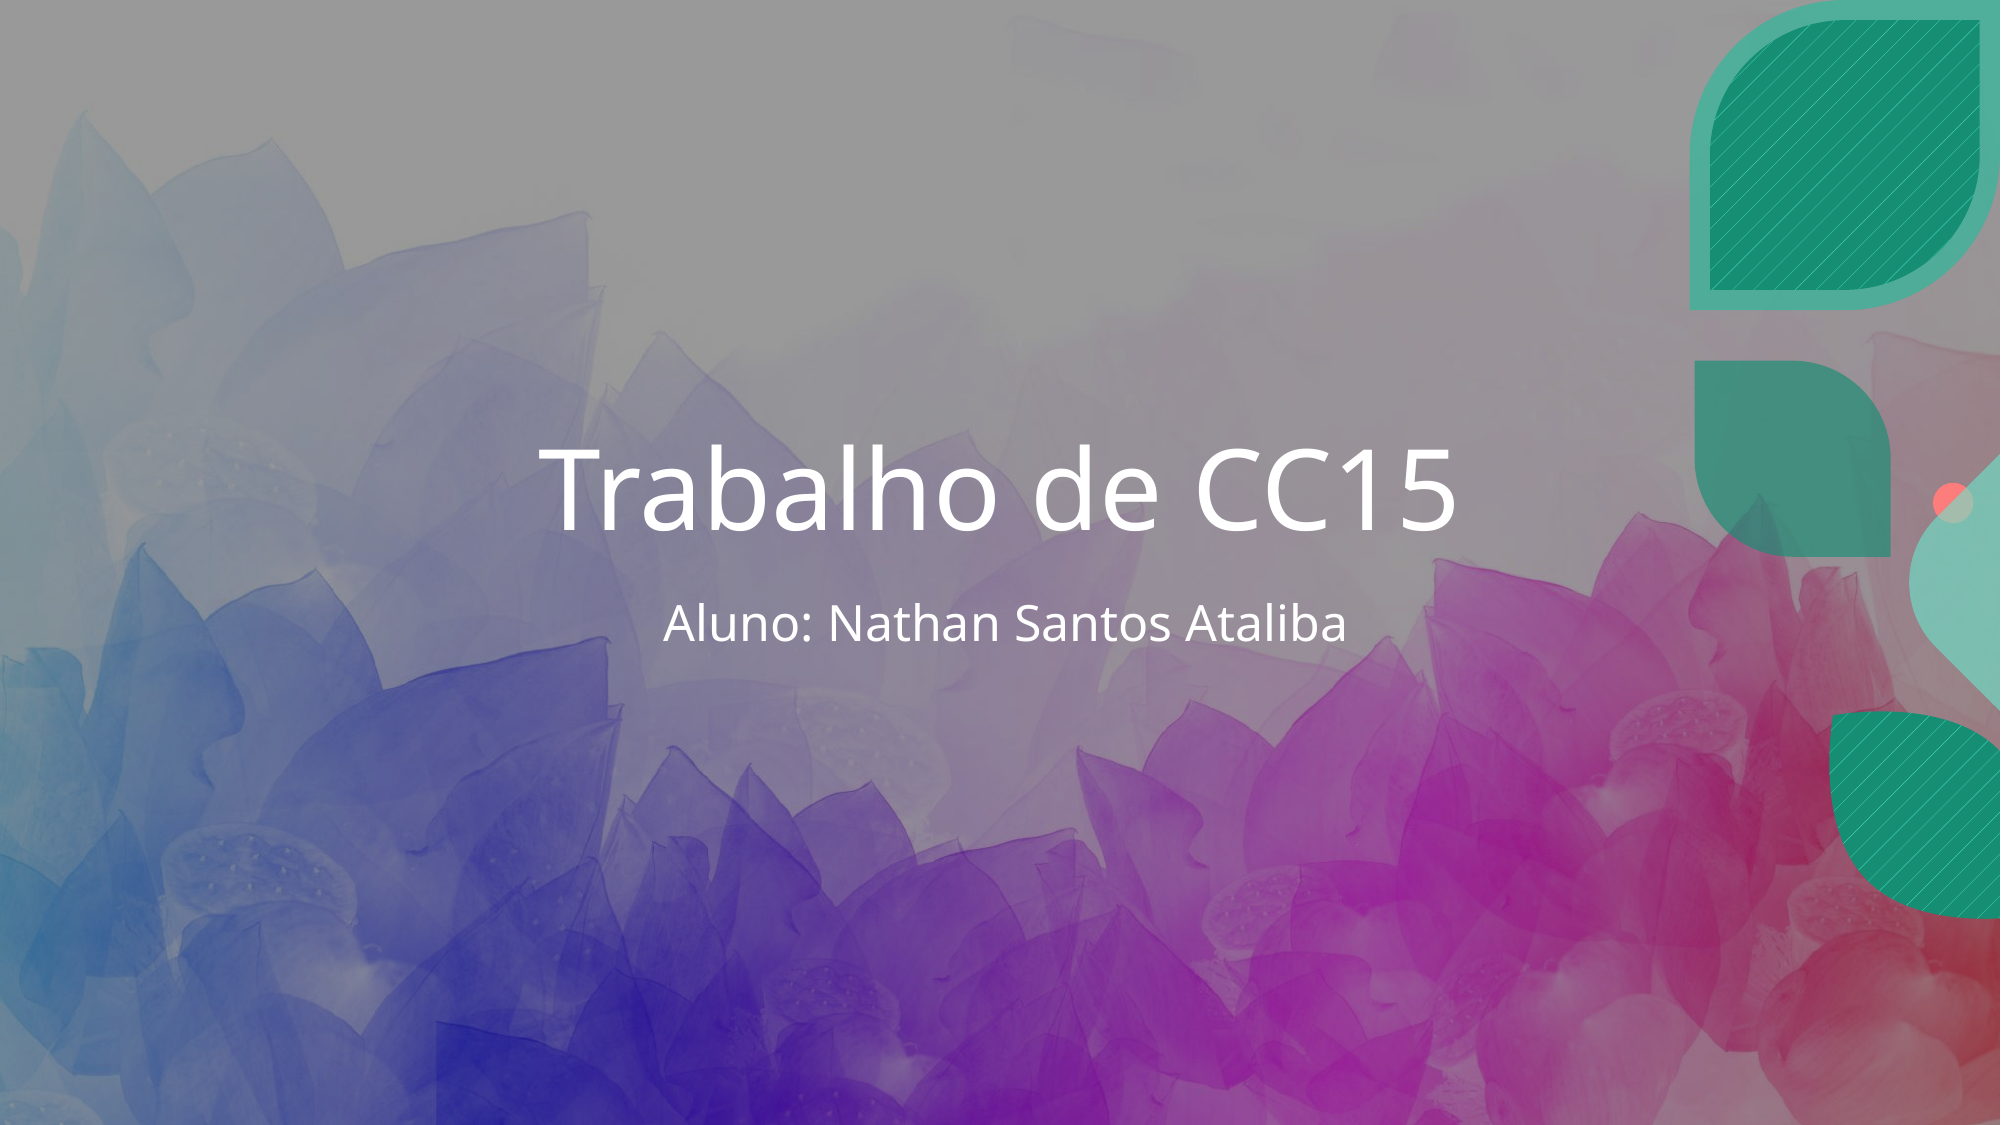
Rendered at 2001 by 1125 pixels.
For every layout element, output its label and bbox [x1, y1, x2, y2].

text_box [1689, 0, 2000, 919]
picture [0, 0, 2000, 1125]
